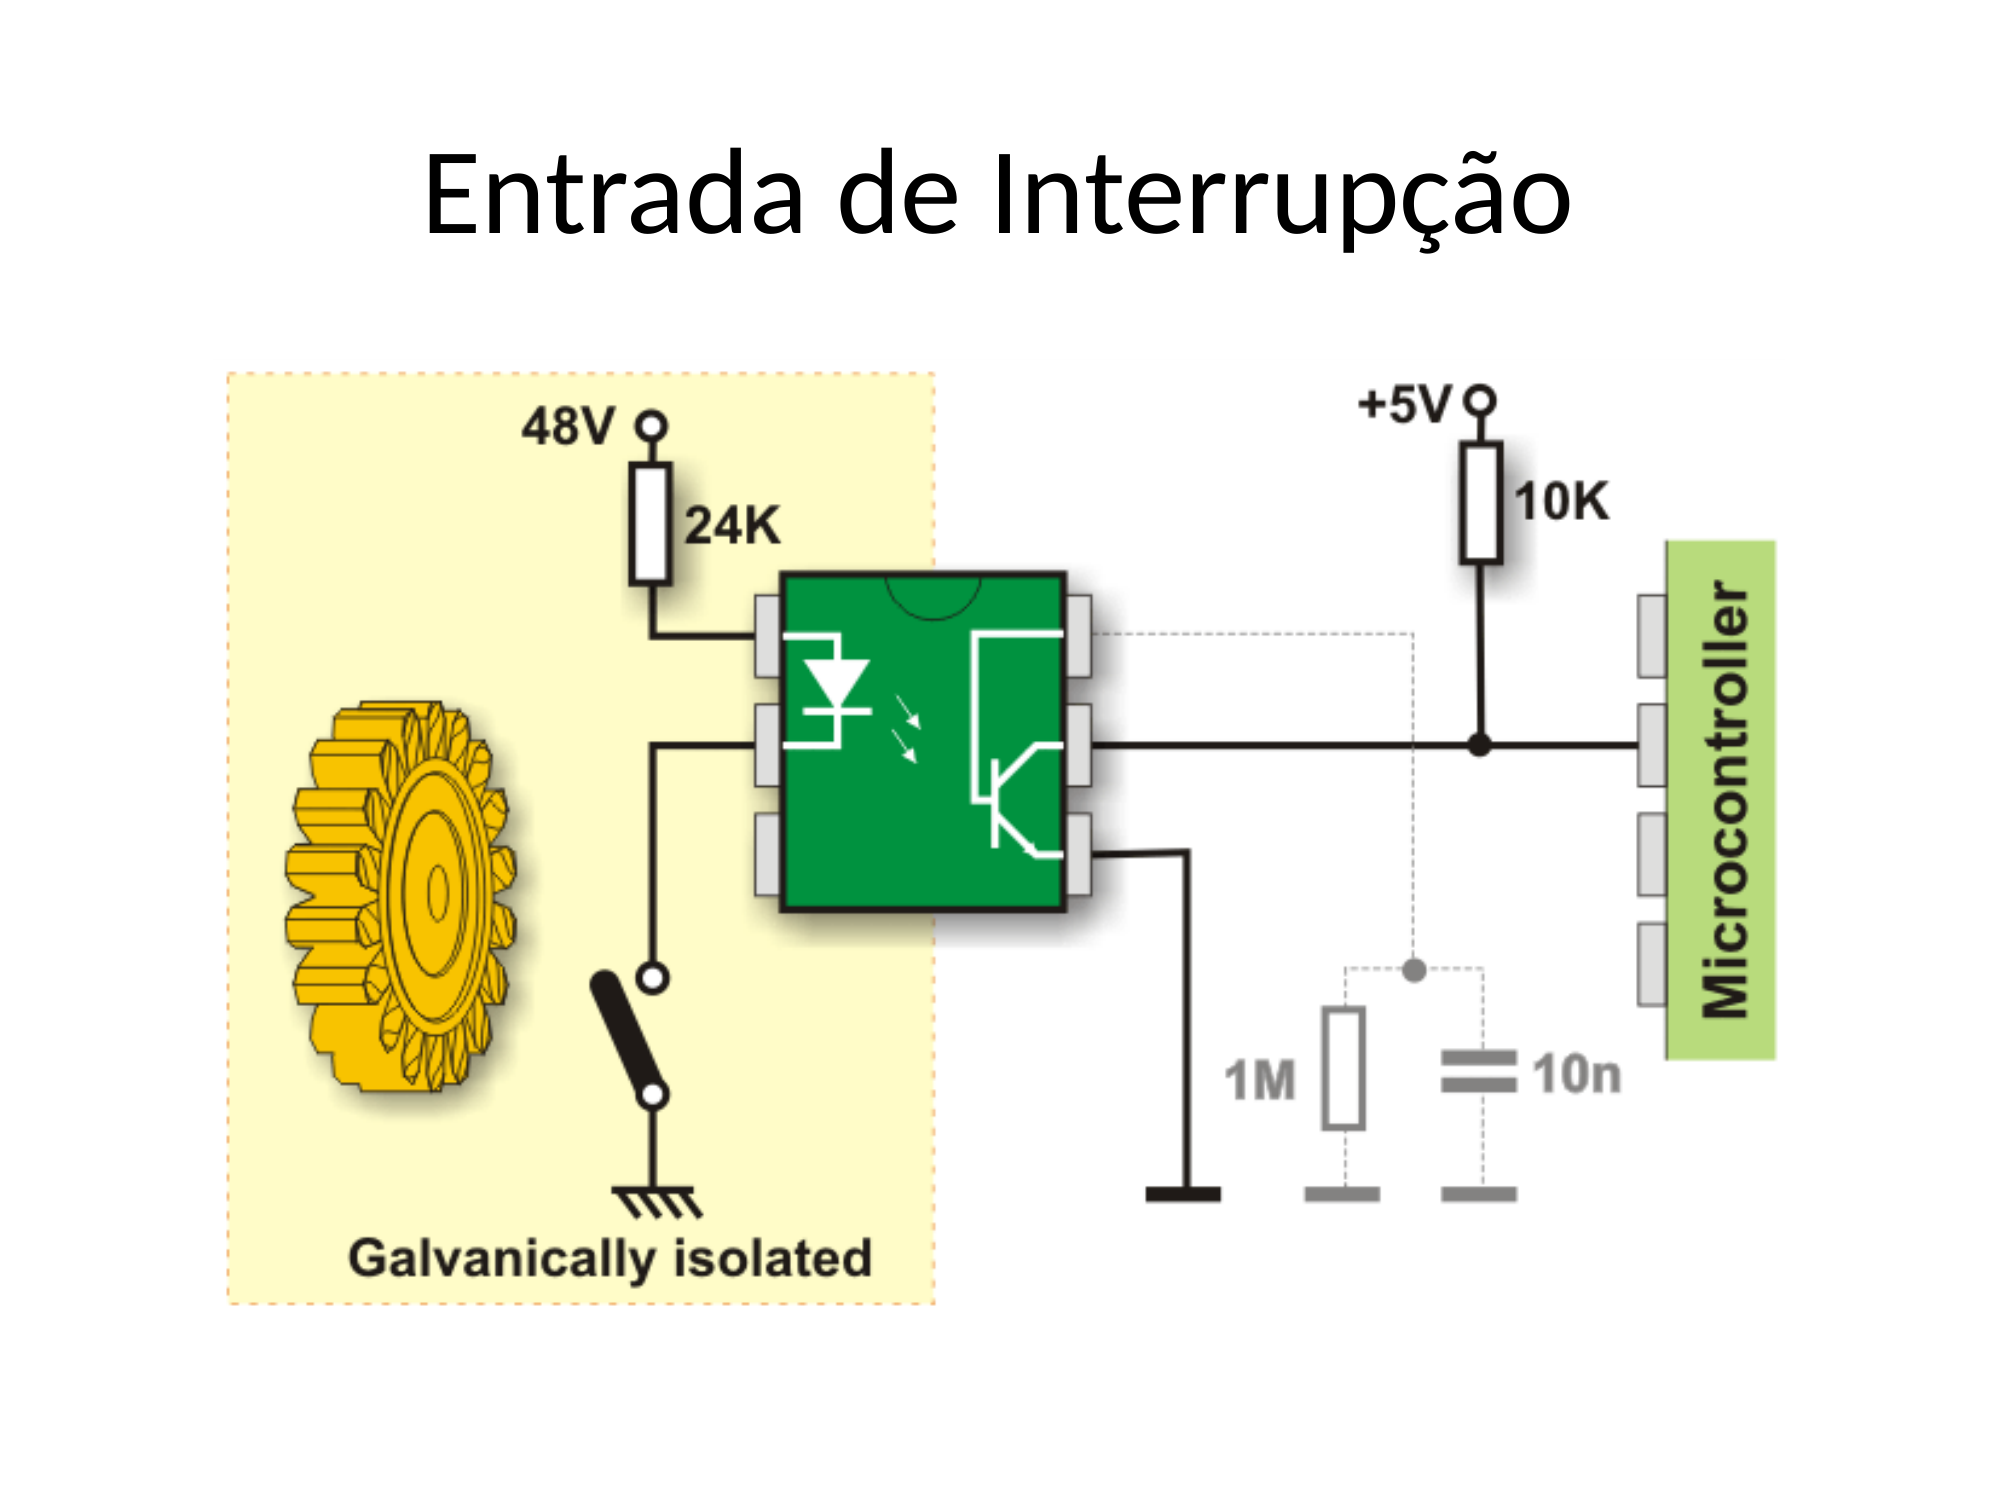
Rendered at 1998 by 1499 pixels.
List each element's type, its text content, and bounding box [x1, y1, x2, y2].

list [213, 358, 1785, 1330]
title Entrada de Interrupção [99, 60, 1898, 310]
